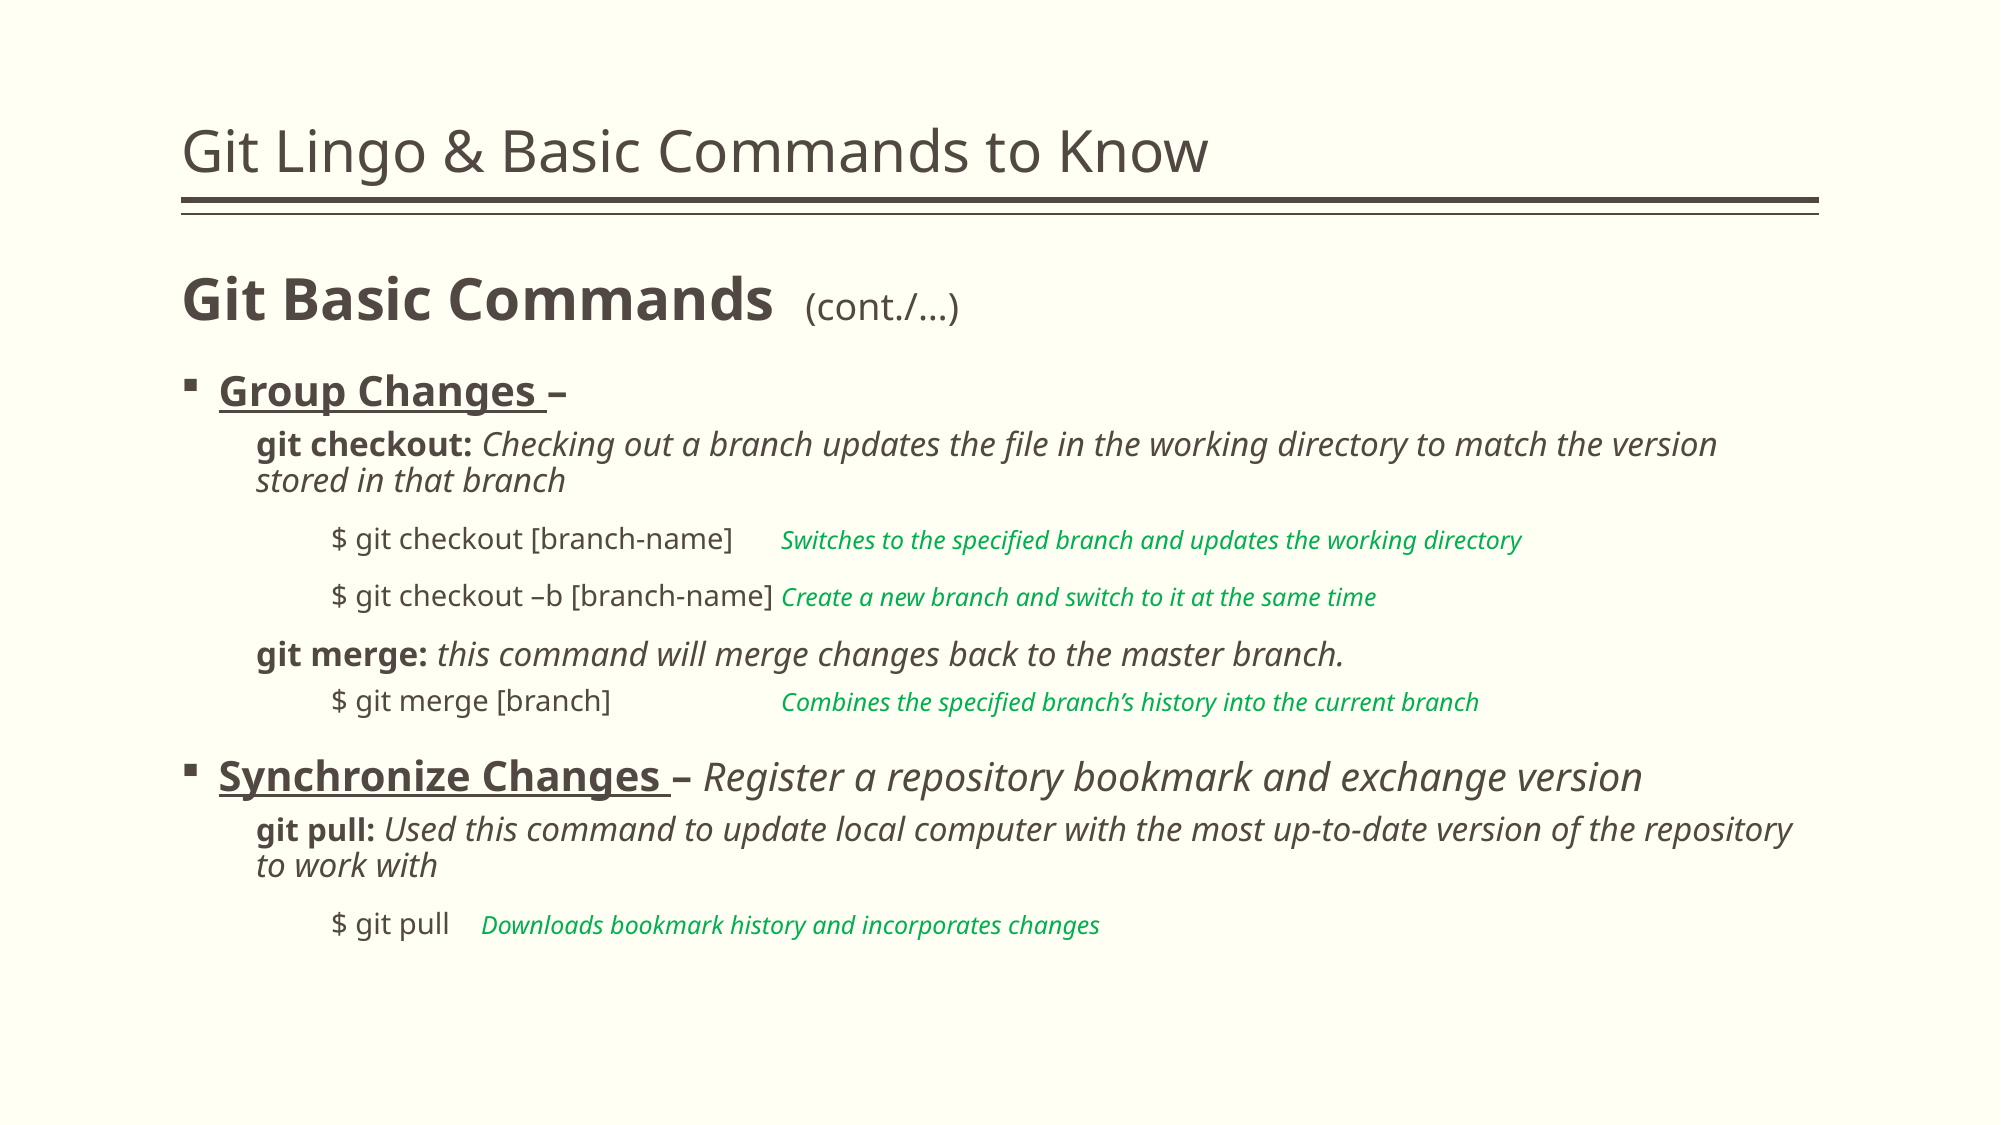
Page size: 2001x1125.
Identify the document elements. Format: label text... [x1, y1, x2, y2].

title Git Lingo & Basic Commands to Know [181, 12, 1819, 193]
list Git Basic Commands (cont./…) Group Changes – git checkout: Checking out a branch updates the file in the working directory to match the version stored in that branch $ git checkout [branch-name] Switches to the specified branch and updates the working directory $ git checkout –b [branch-name] Create a new branch and switch to it at the same time git merge: this command will merge changes back to the master branch. $ git merge [branch] Combines the specified branch’s history into the current branch Synchronize Changes – Register a repository bookmark and exchange version git pull: Used this command to update local computer with the most up-to-date version of the repository to work with $ git pull Downloads bookmark history and incorporates changes [181, 262, 1819, 1013]
